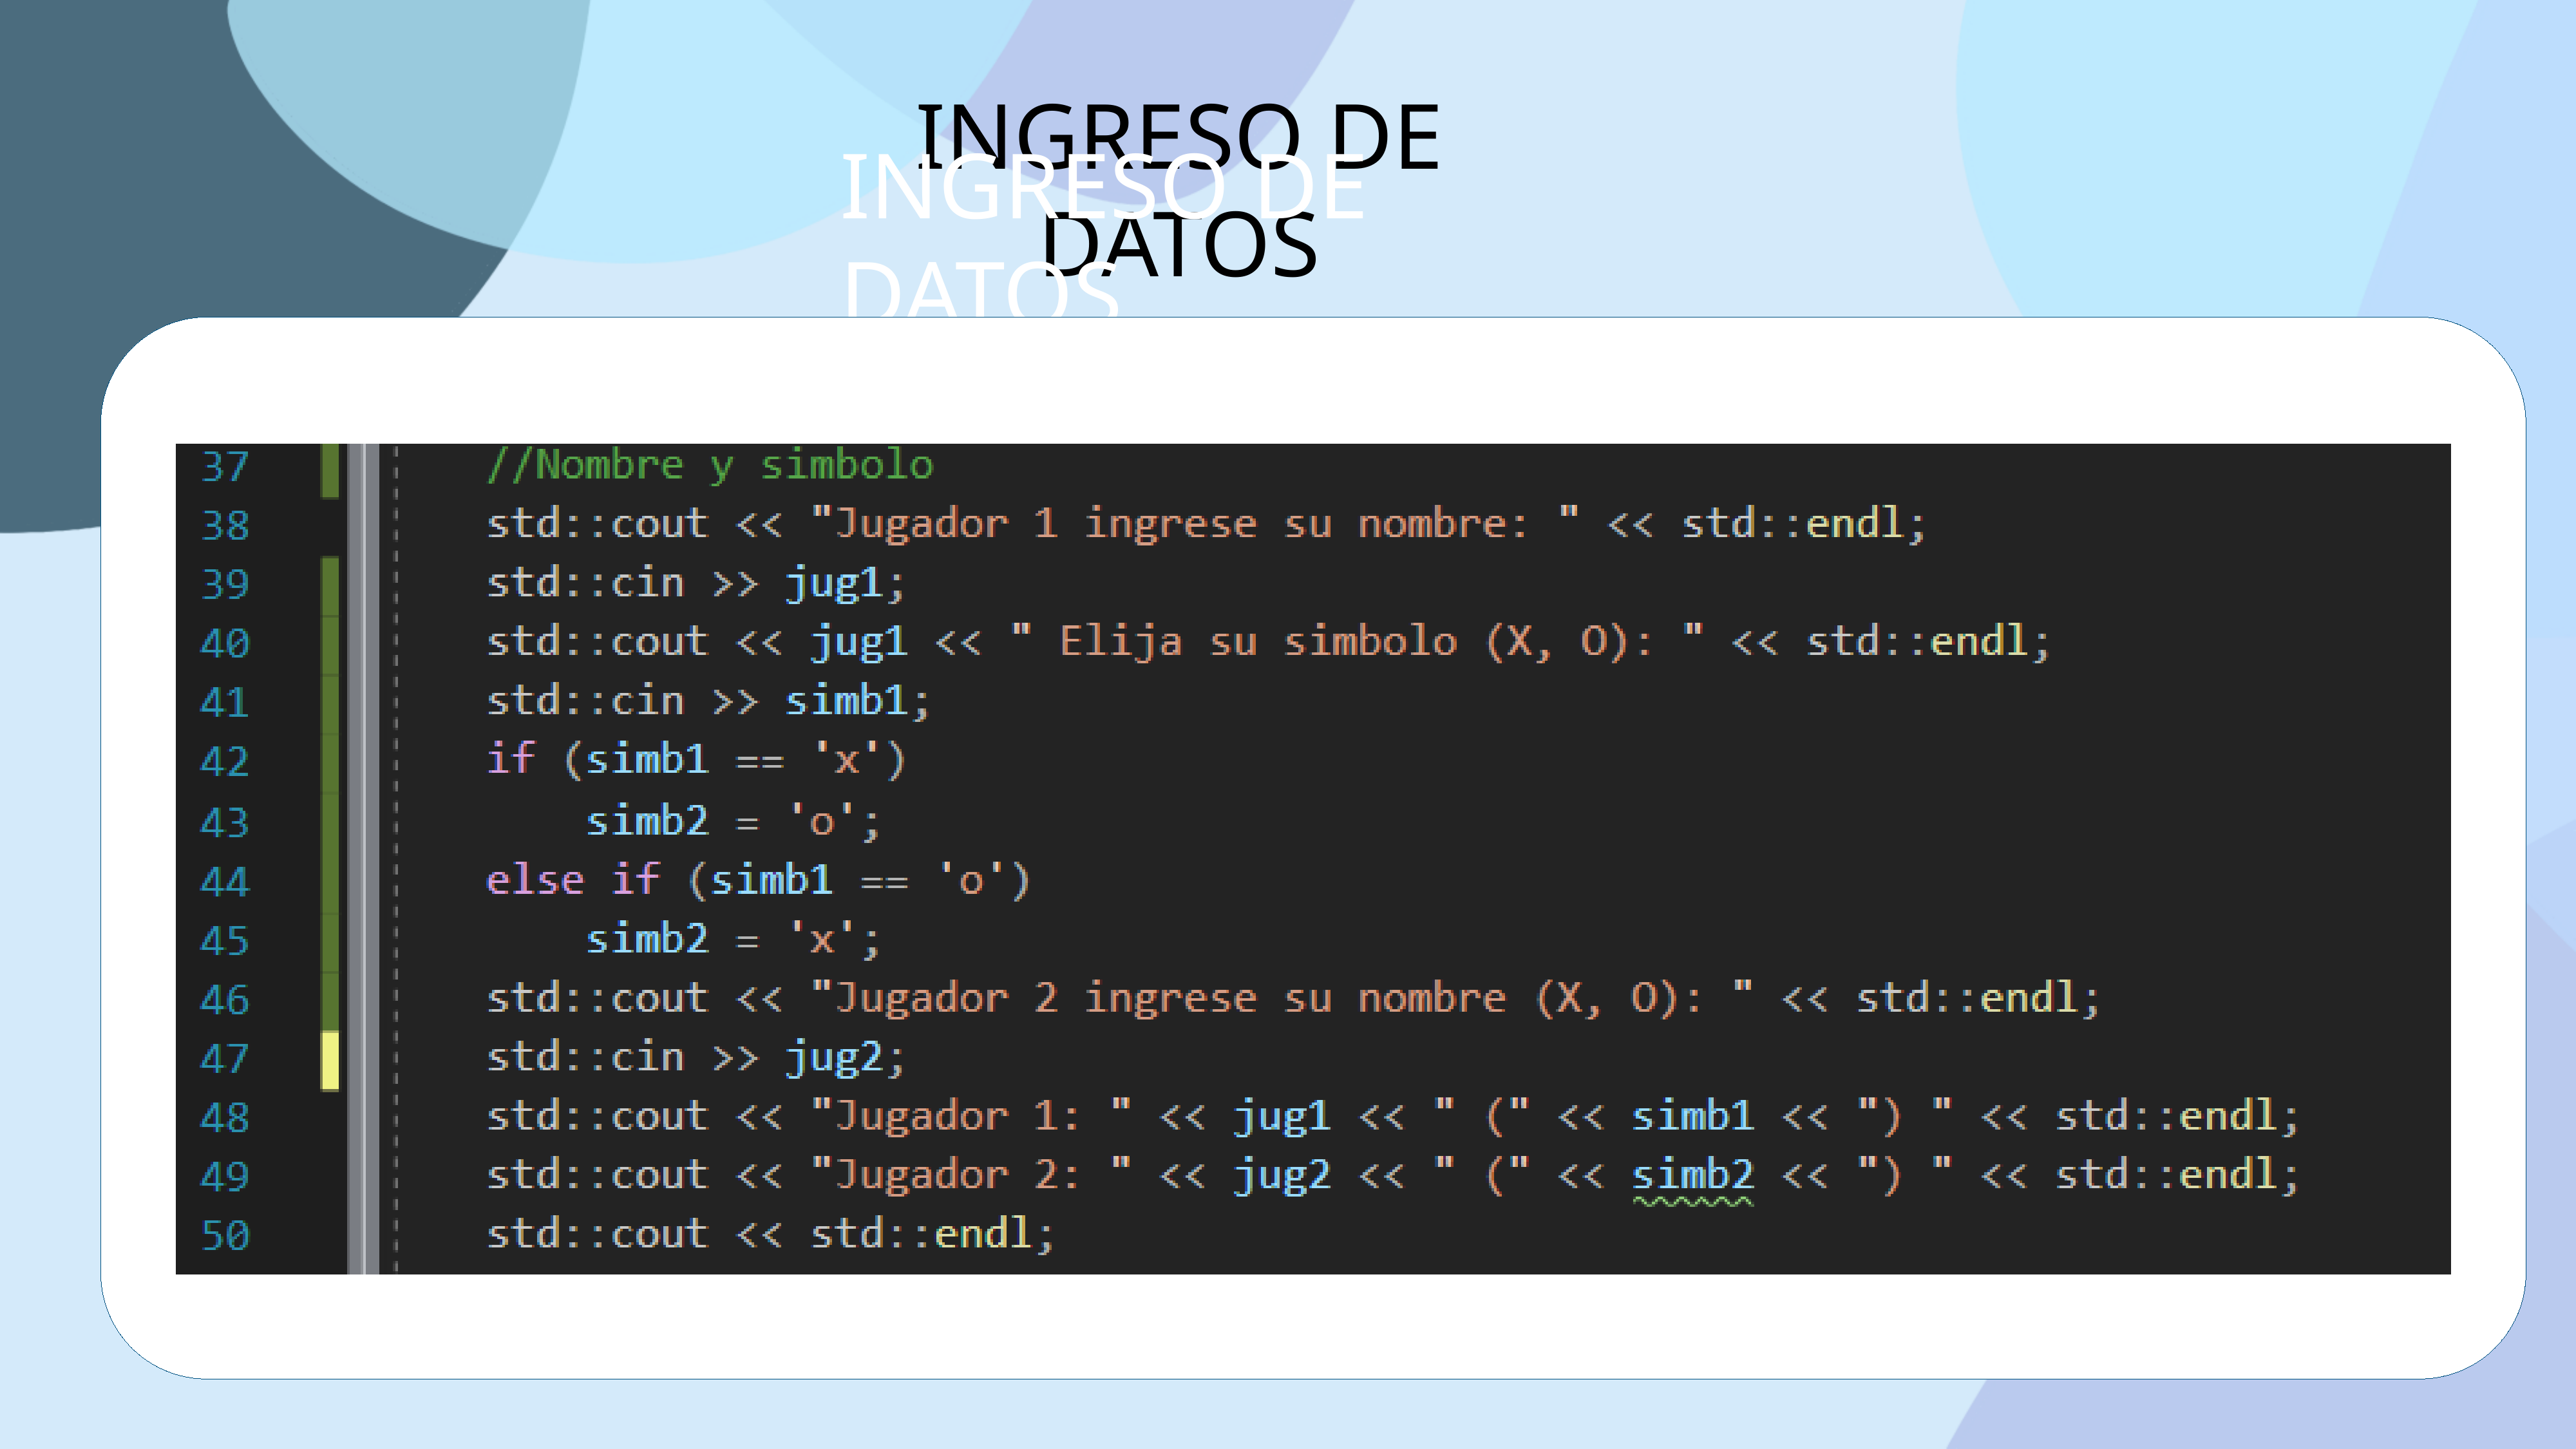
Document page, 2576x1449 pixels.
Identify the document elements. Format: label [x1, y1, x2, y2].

text_box [100, 317, 2526, 1379]
text_box [788, 104, 1570, 247]
picture [0, 0, 2576, 1449]
